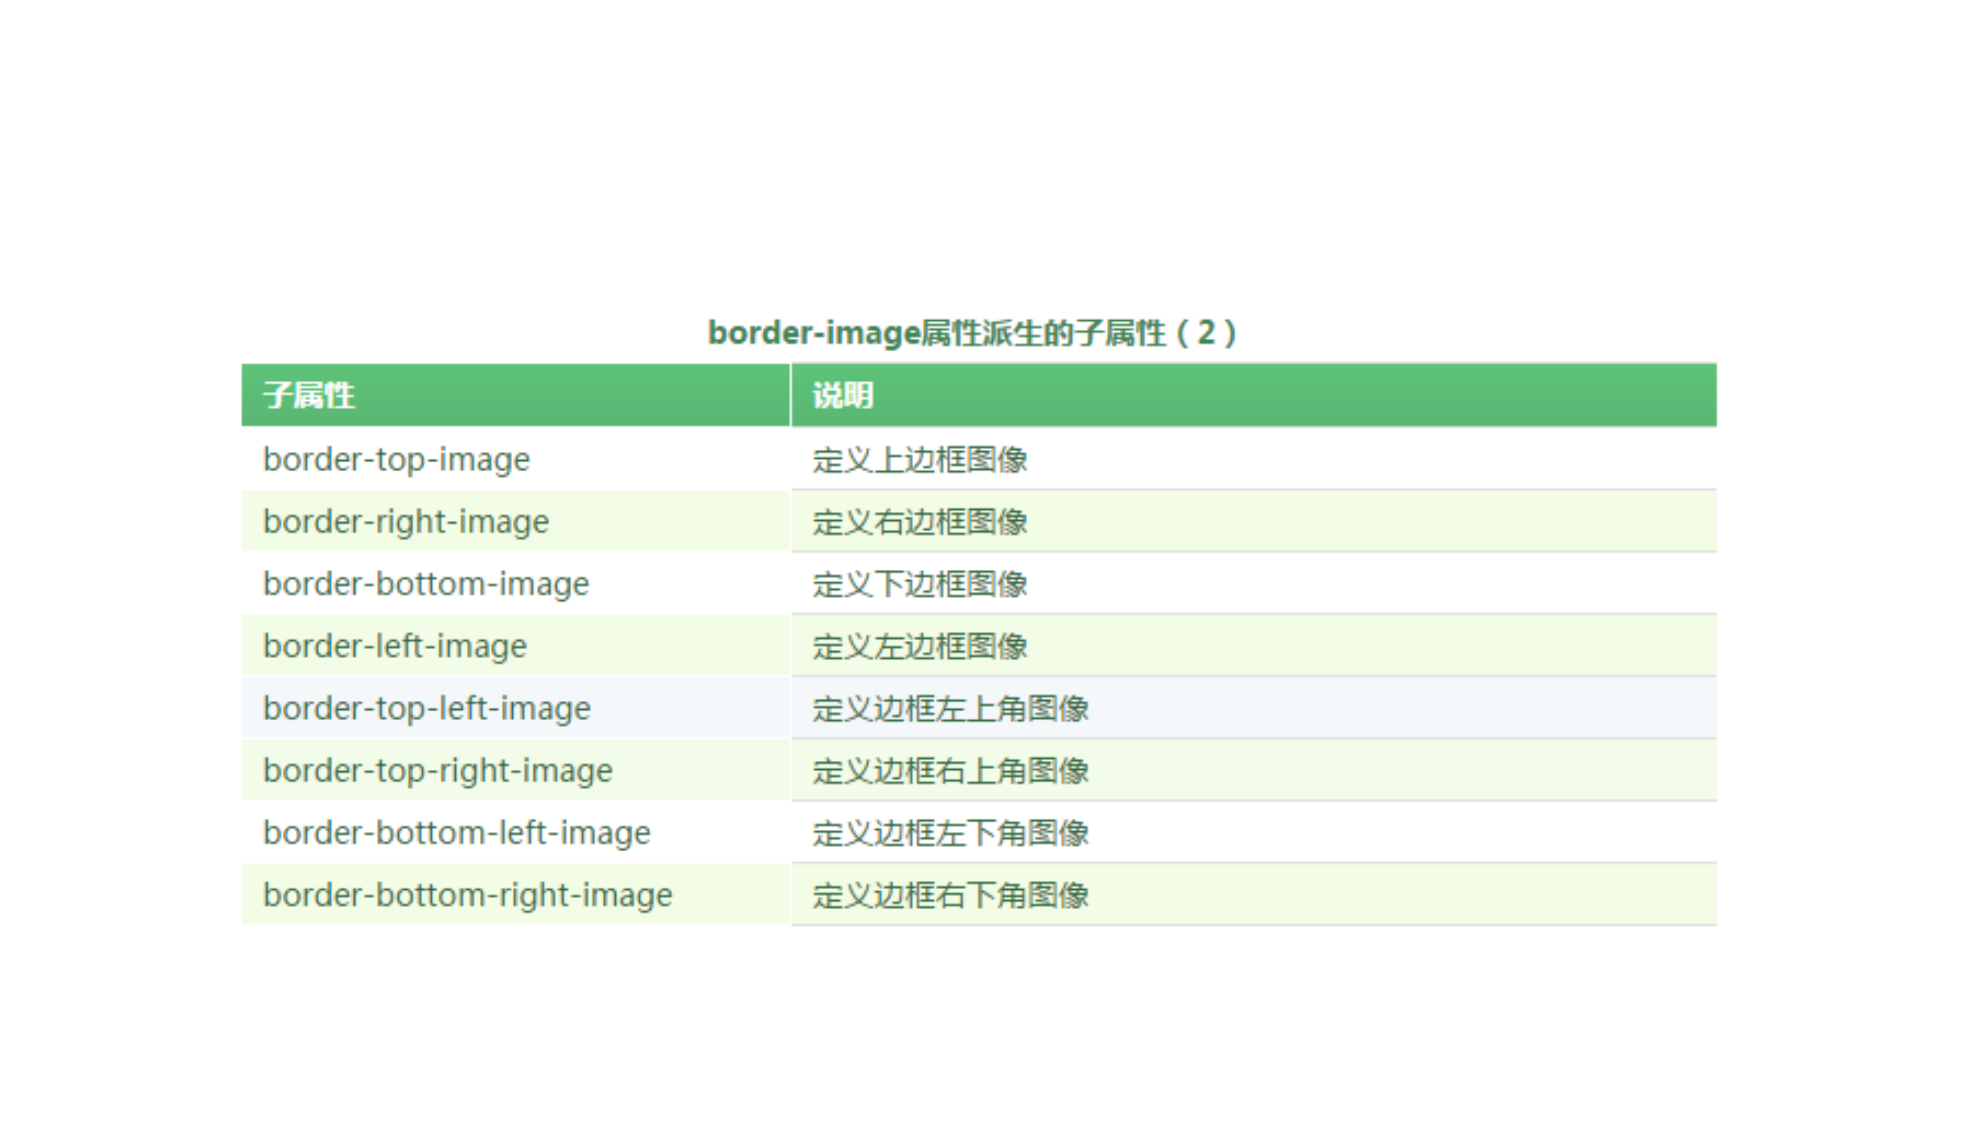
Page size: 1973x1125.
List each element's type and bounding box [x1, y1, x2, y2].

list [227, 280, 1735, 950]
